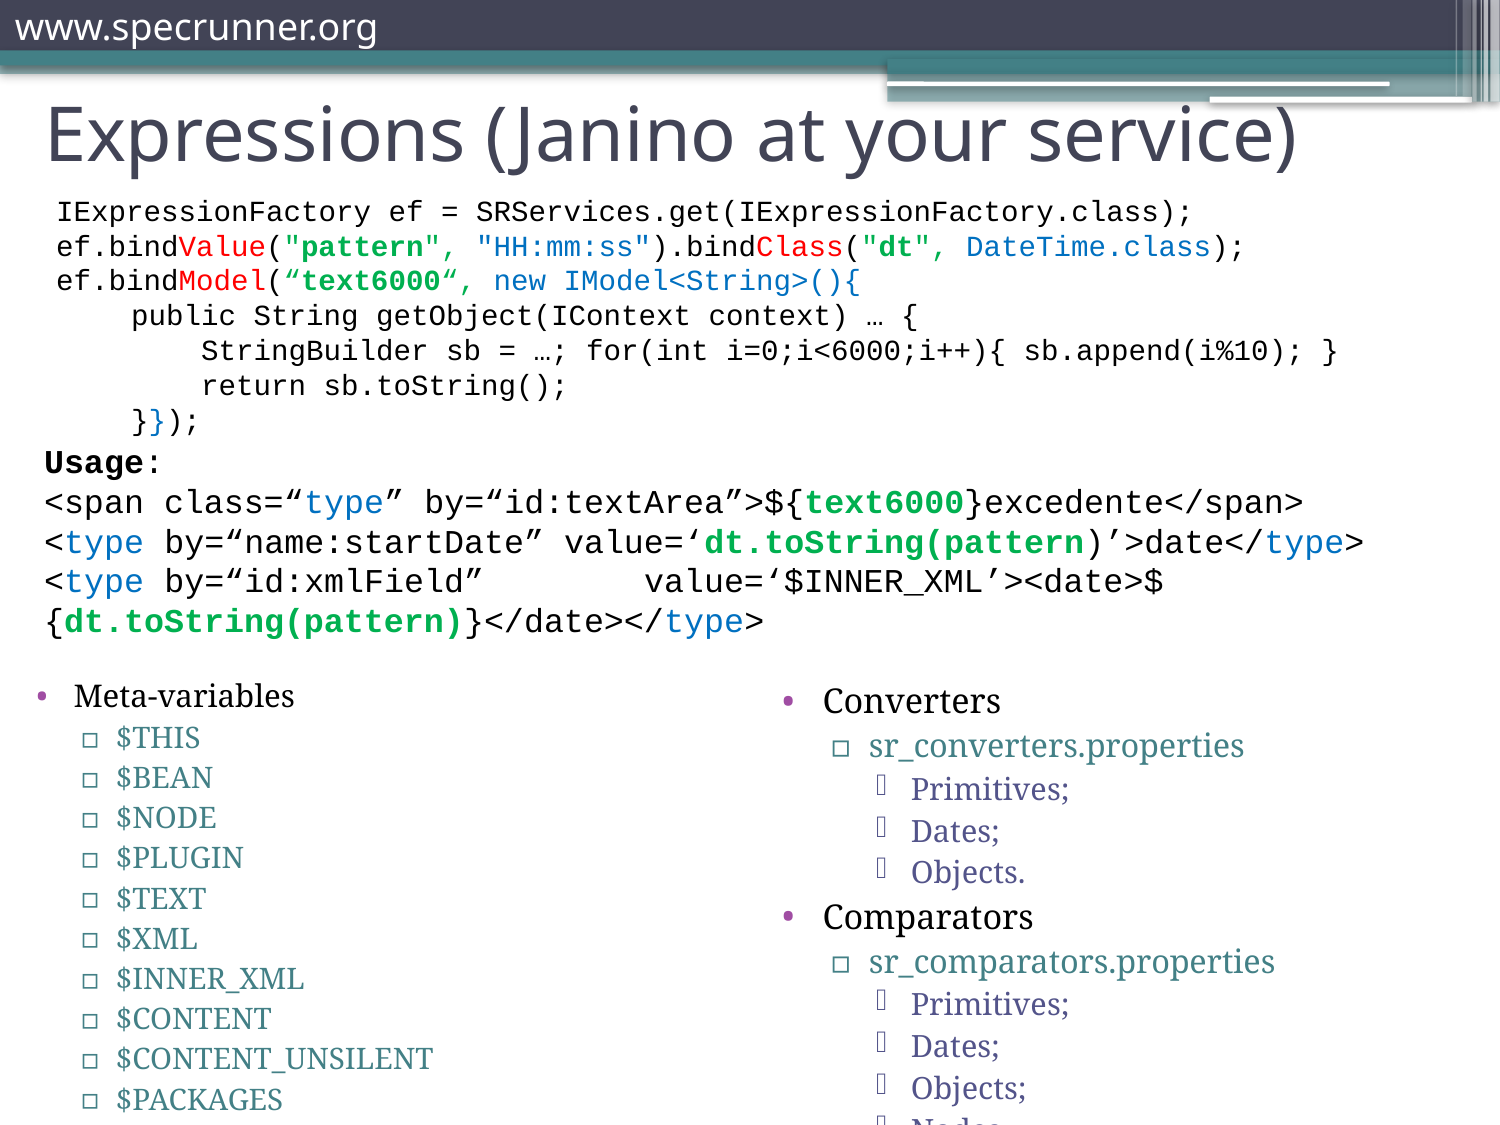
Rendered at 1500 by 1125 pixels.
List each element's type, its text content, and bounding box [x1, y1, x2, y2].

text_box Usage: <span class=“type” by=“id:textArea”>${text6000}excedente</span> <type by=“name:startDate” value=‘dt.toString(pattern)’>date</type> <type by=“id:xmlField” value=‘$INNER_XML’><date>${dt.toString(pattern)}</date></type> [29, 432, 1465, 647]
list Converters sr_converters.properties Primitives; Dates; Objects. Comparators sr_comparators.properties Primitives; Dates; Objects; Nodes. [750, 672, 1414, 1125]
list Meta-variables $THIS $BEAN $NODE $PLUGIN $TEXT $XML $INNER_XML $CONTENT $CONTENT_UNSILENT $PACKAGES [5, 669, 714, 1125]
title Expressions (Janino at your service) [29, 78, 1471, 185]
text_box IExpressionFactory ef = SRServices.get(IExpressionFactory.class); ef.bindValue("pattern", "HH:mm:ss").bindClass("dt", DateTime.class); ef.bindModel(“text6000“, new IModel<String>(){ public String getObject(IContext context) … { StringBuilder sb = …; for(int i=0;i<6000;i++){ sb.append(i%10); } return sb.toString(); }}); [41, 184, 1400, 432]
